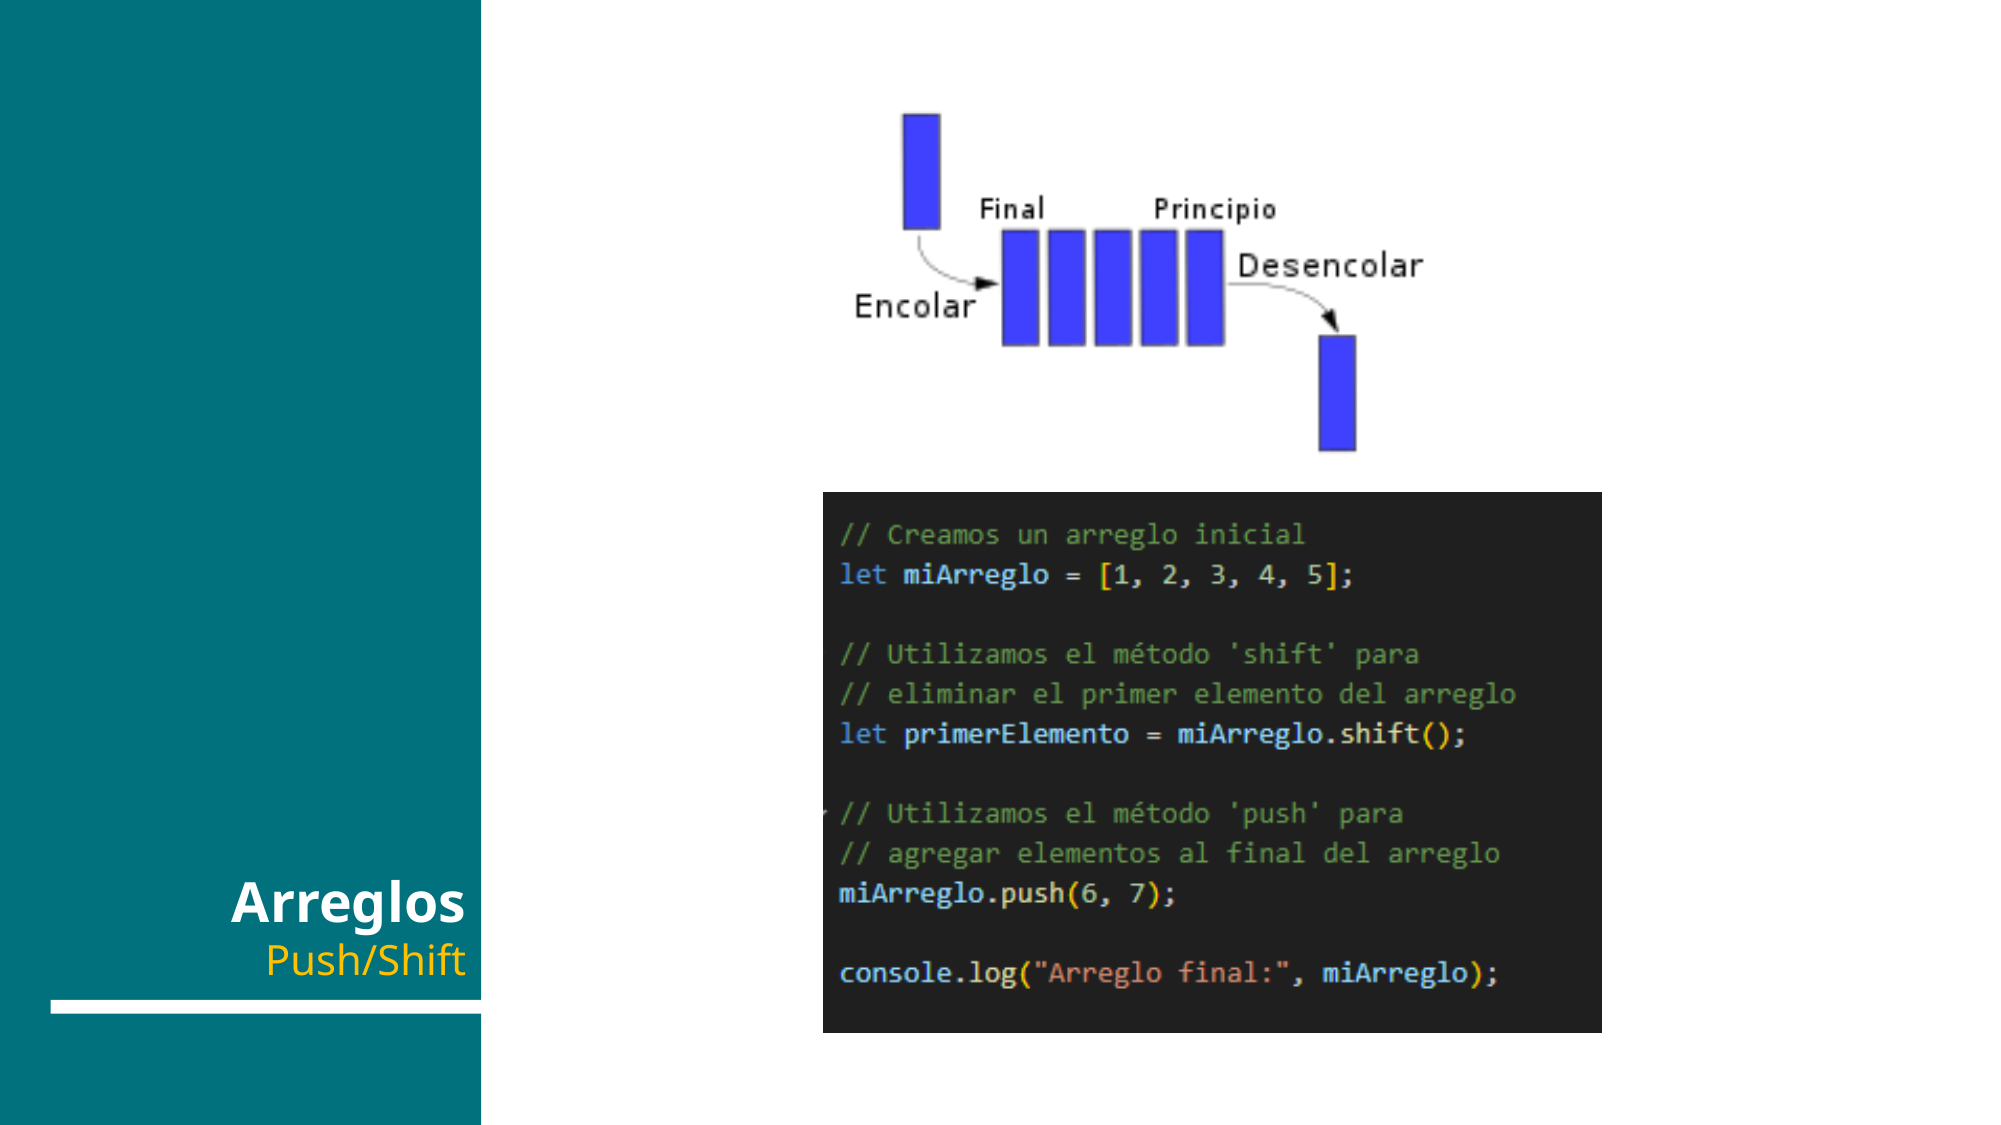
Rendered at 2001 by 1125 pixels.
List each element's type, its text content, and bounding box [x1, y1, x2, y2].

picture [823, 492, 1602, 1033]
title Arreglos Push/Shift [62, 762, 482, 999]
picture [845, 109, 1428, 459]
